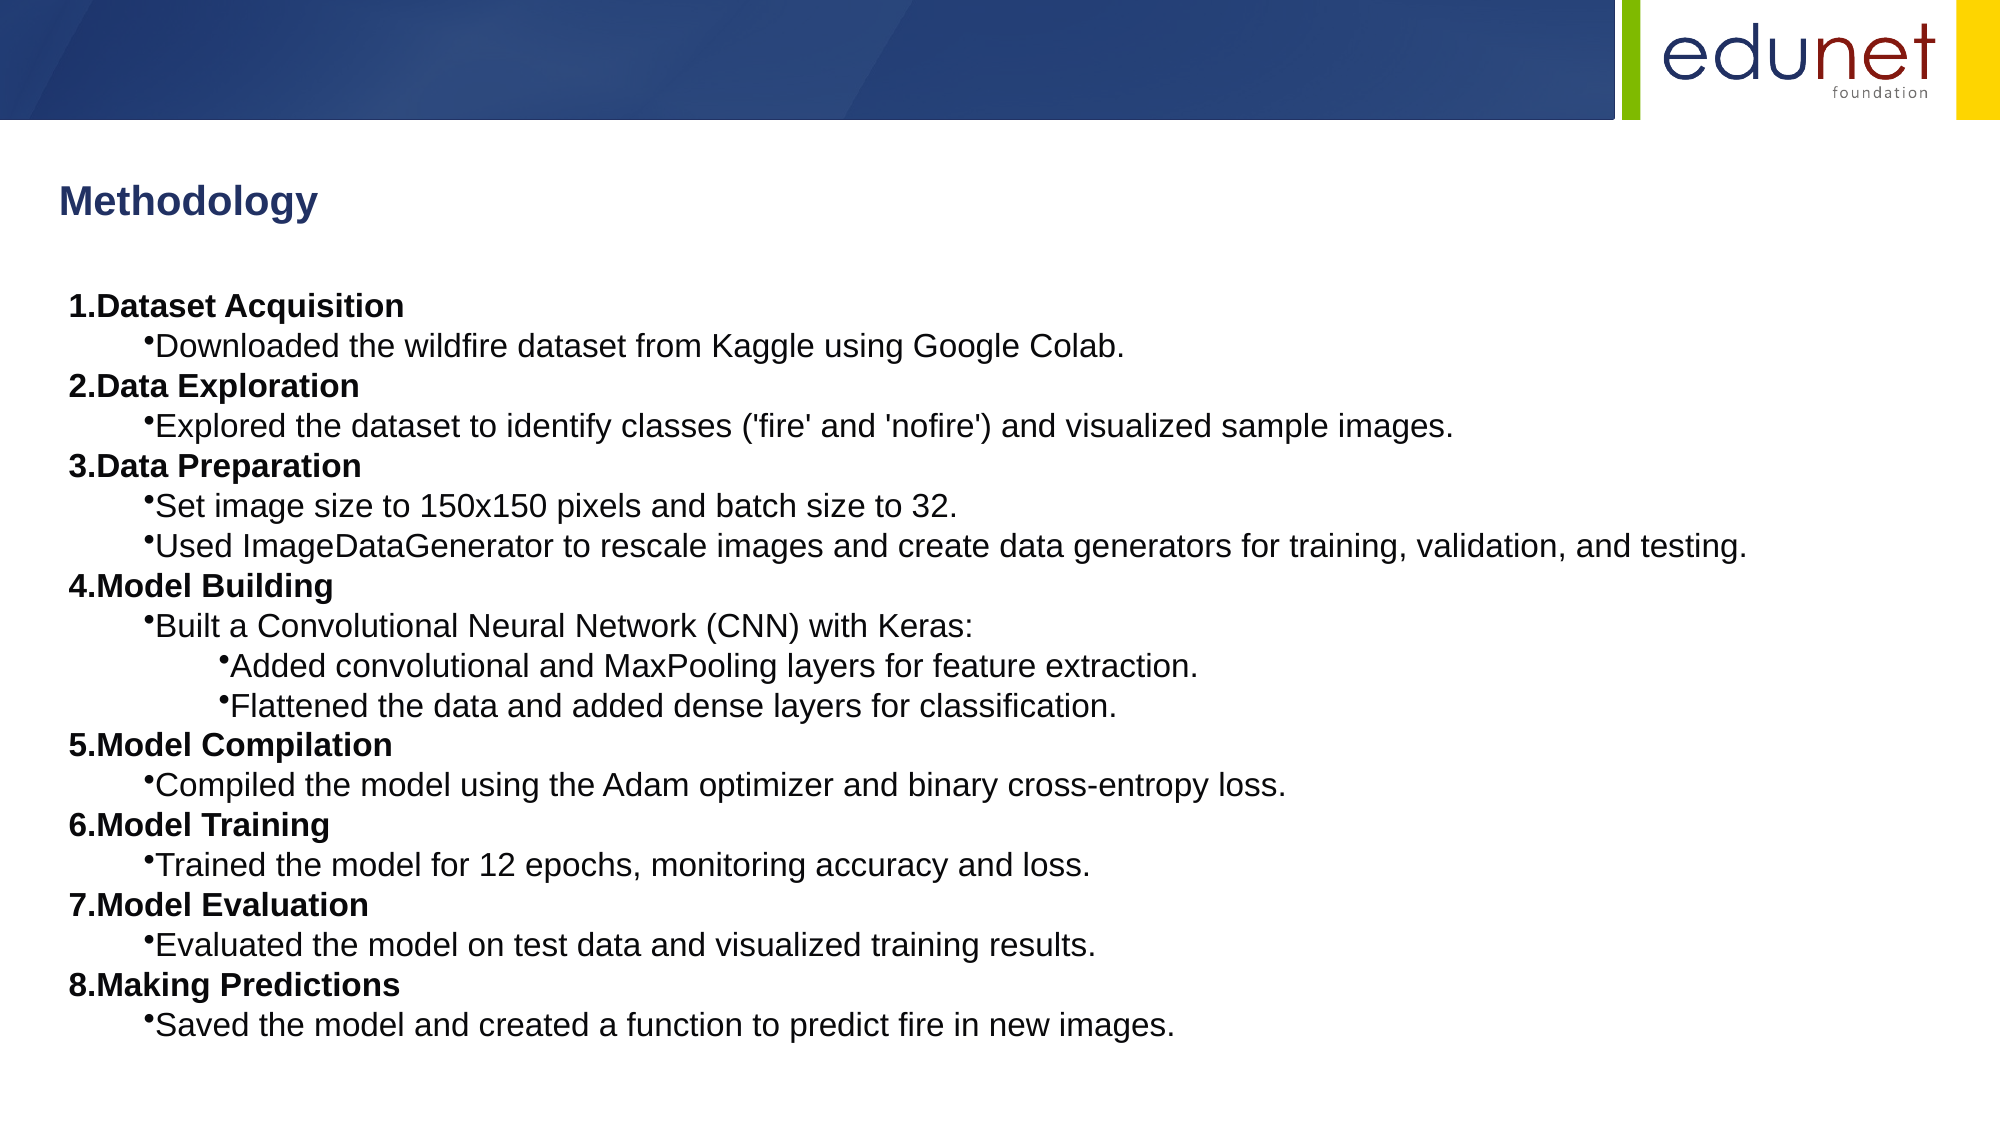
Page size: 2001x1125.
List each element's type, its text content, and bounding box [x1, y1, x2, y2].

picture [1652, 12, 1948, 108]
text_box Dataset Acquisition Downloaded the wildfire dataset from Kaggle using Google Colab. Data Exploration Explored the dataset to identify classes ('fire' and 'nofire') and visualized sample images. Data Preparation Set image size to 150x150 pixels and batch size to 32. Used ImageDataGenerator to rescale images and create data generators for training, validation, and testing. Model Building Built a Convolutional Neural Network (CNN) with Keras: Added convolutional and MaxPooling layers for feature extraction. Flattened the data and added dense layers for classification. Model Compilation Compiled the model using the Adam optimizer and binary cross-entropy loss. Model Training Trained the model for 12 epochs, monitoring accuracy and loss. Model Evaluation Evaluated the model on test data and visualized training results. Making Predictions Saved the model and created a function to predict fire in new images. [53, 237, 1766, 1096]
text_box Methodology [43, 166, 1045, 232]
